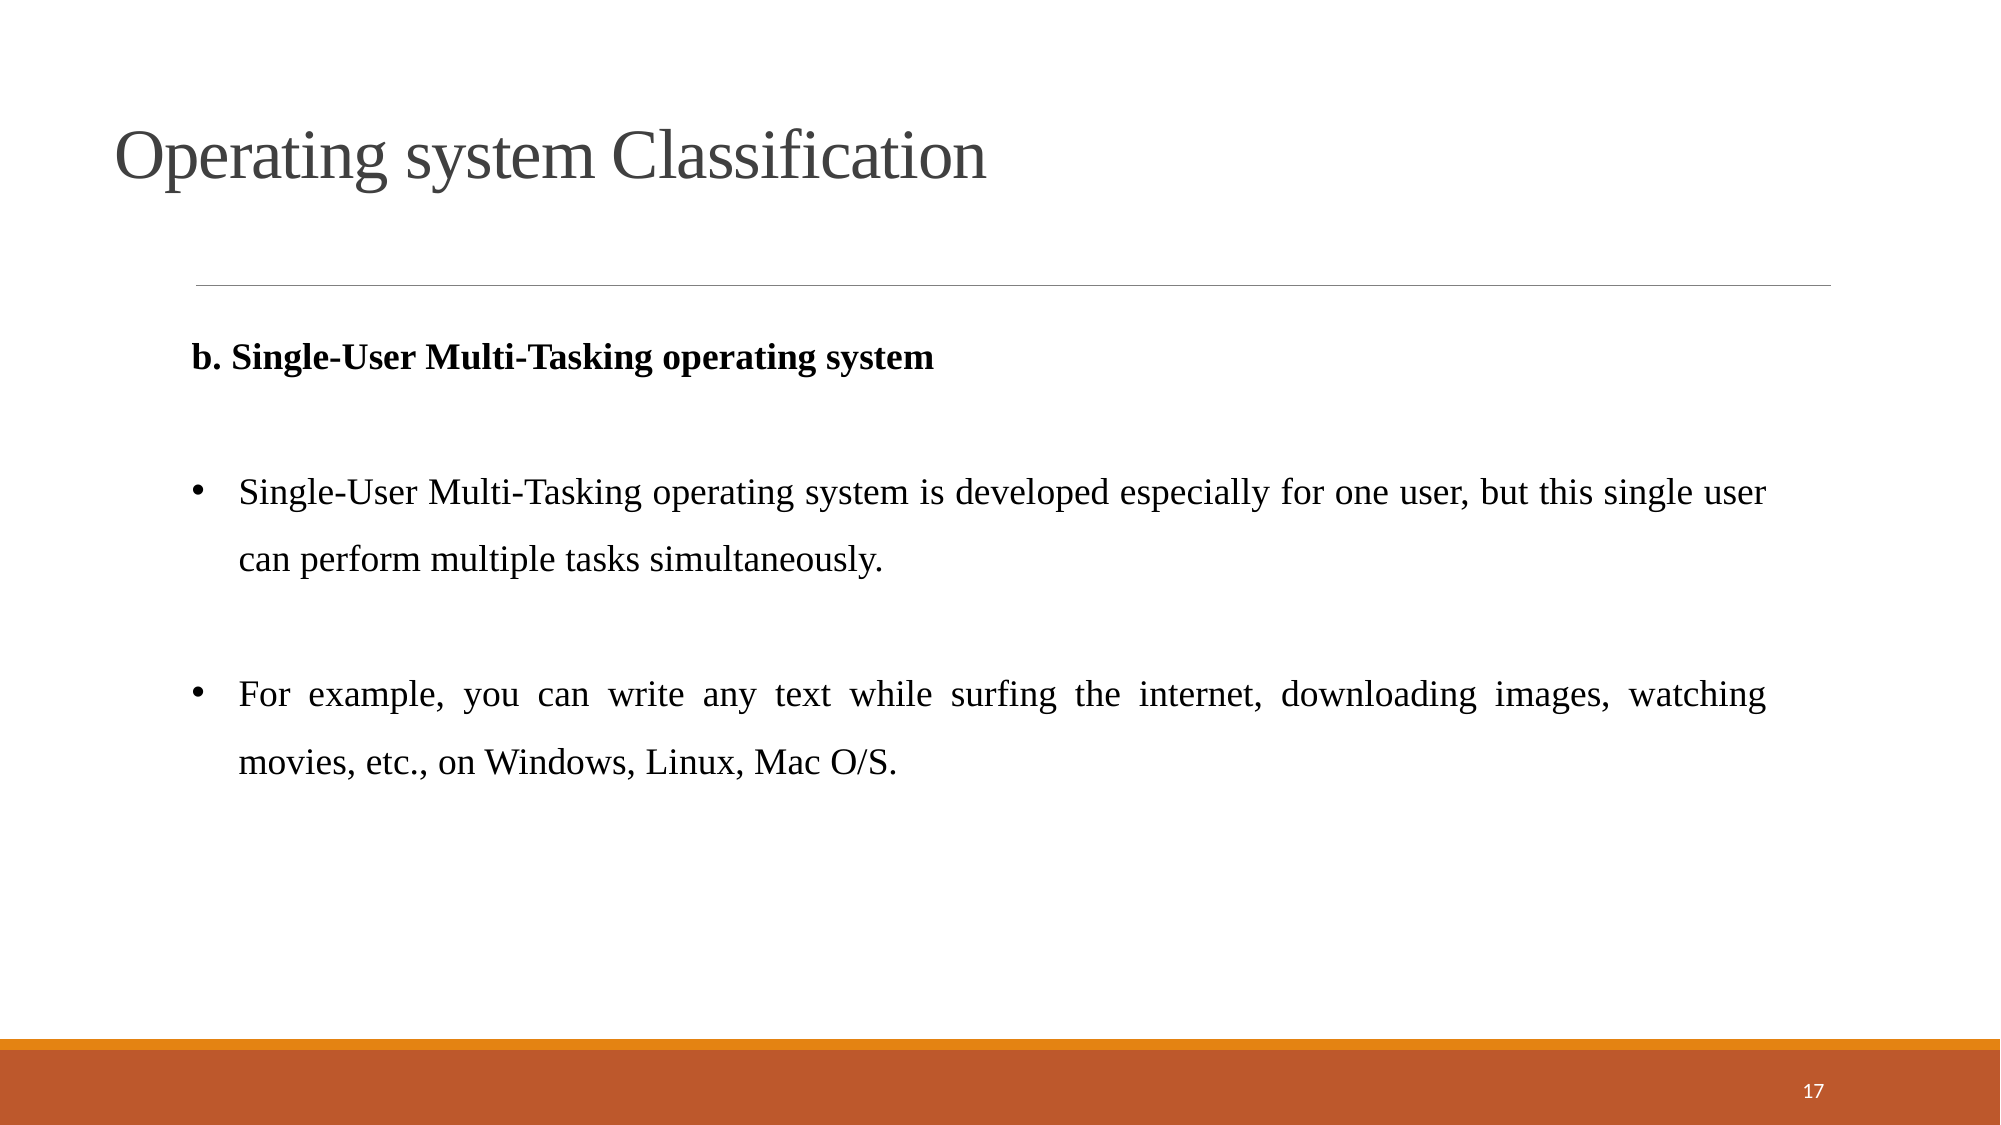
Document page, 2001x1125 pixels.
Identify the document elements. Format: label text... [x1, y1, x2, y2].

text_box b. Single-User Multi-Tasking operating system Single-User Multi-Tasking operating system is developed especially for one user, but this single user can perform multiple tasks simultaneously. For example, you can write any text while surfing the internet, downloading images, watching movies, etc., on Windows, Linux, Mac O/S. [176, 301, 1784, 790]
text_box Operating system Classification [99, 59, 1946, 201]
slide_number 17 [1624, 1059, 1840, 1120]
